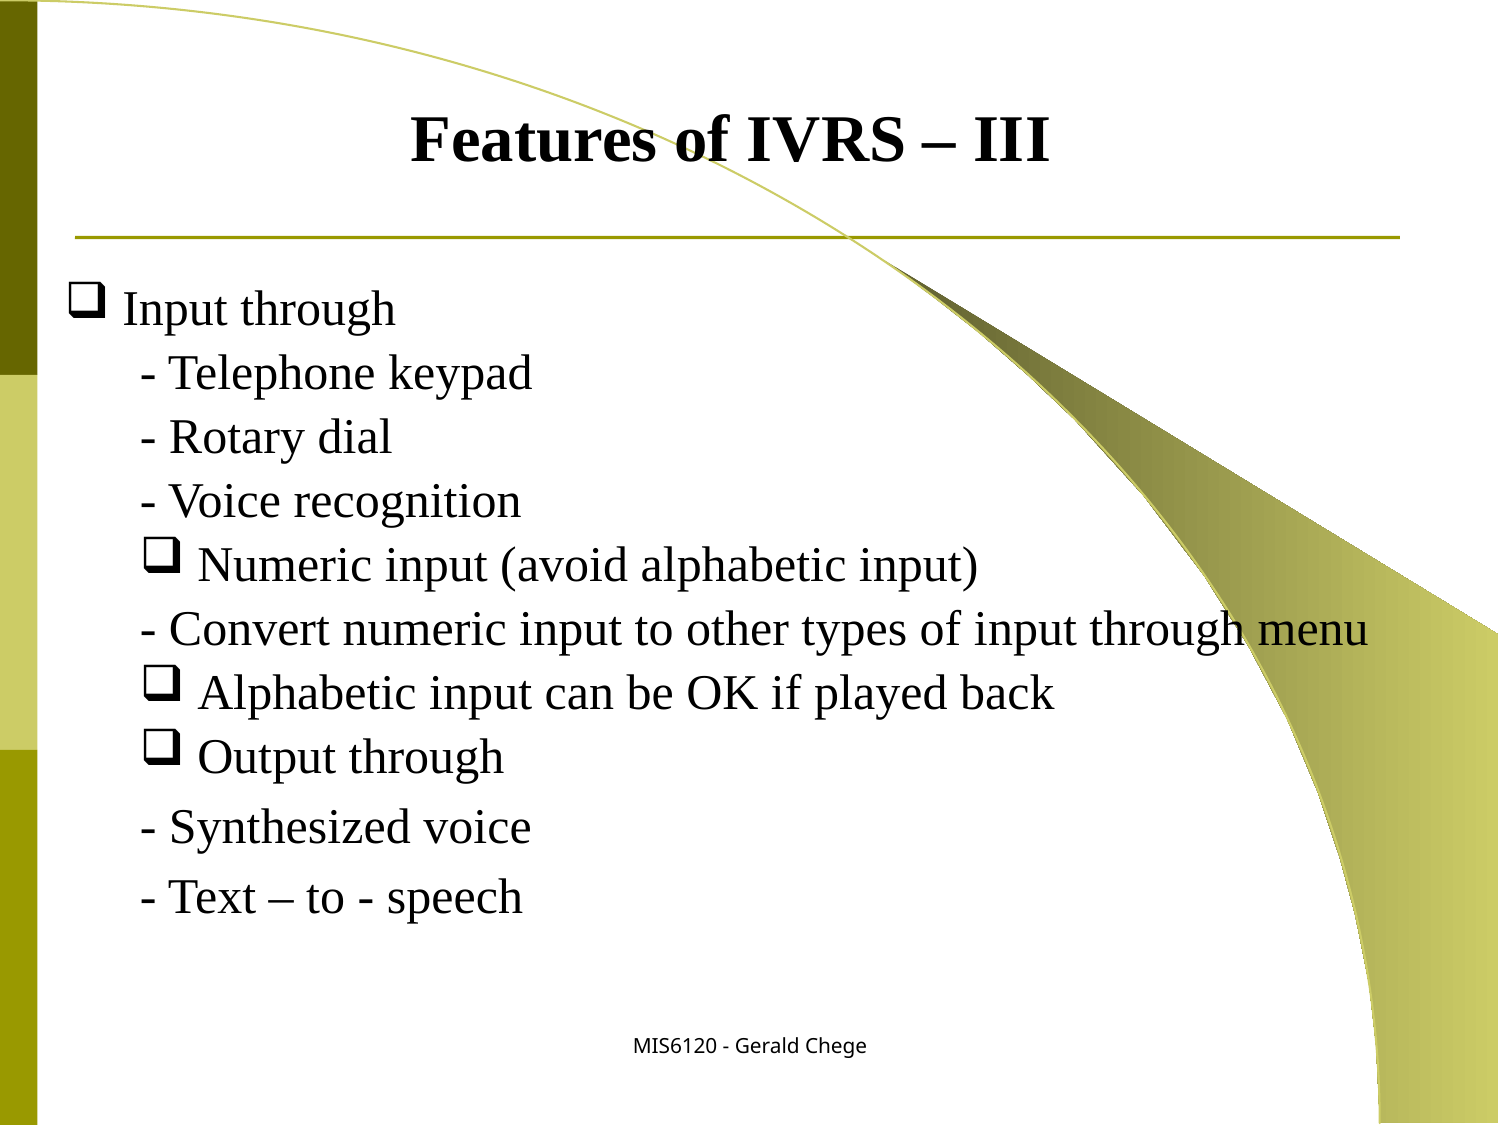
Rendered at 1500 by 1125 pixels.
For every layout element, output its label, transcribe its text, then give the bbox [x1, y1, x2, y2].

footer MIS6120 - Gerald Chege [512, 1025, 988, 1100]
text_box Features of IVRS – III [62, 87, 1400, 183]
text_box Input through - Telephone keypad - Rotary dial - Voice recognition Numeric input (avoid alphabetic input) - Convert numeric input to other types of input through menu Alphabetic input can be OK if played back Output through - Synthesized voice - Text – to - speech [50, 274, 1438, 1002]
